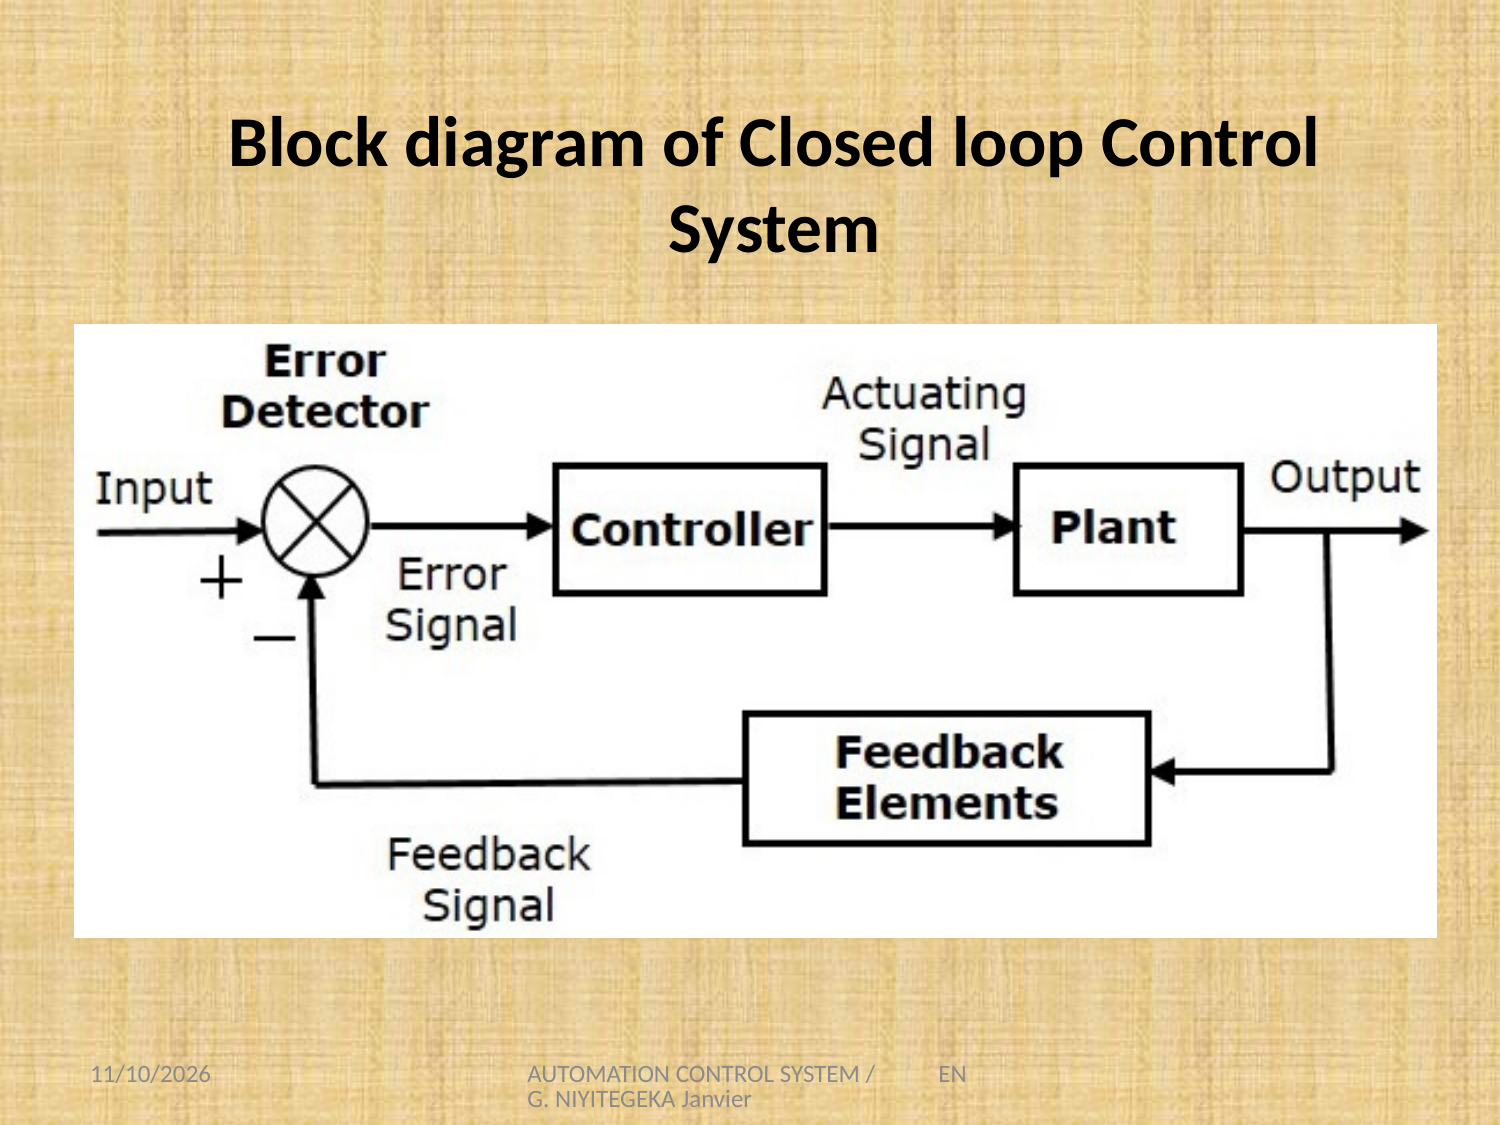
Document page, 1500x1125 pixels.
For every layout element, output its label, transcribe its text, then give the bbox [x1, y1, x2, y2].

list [74, 324, 1437, 938]
title Block diagram of Closed loop Control System [99, 87, 1450, 275]
footer AUTOMATION CONTROL SYSTEM / ENG. NIYITEGEKA Janvier [512, 1042, 988, 1103]
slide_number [75, 1042, 425, 1103]
picture [0, 0, 1500, 1125]
